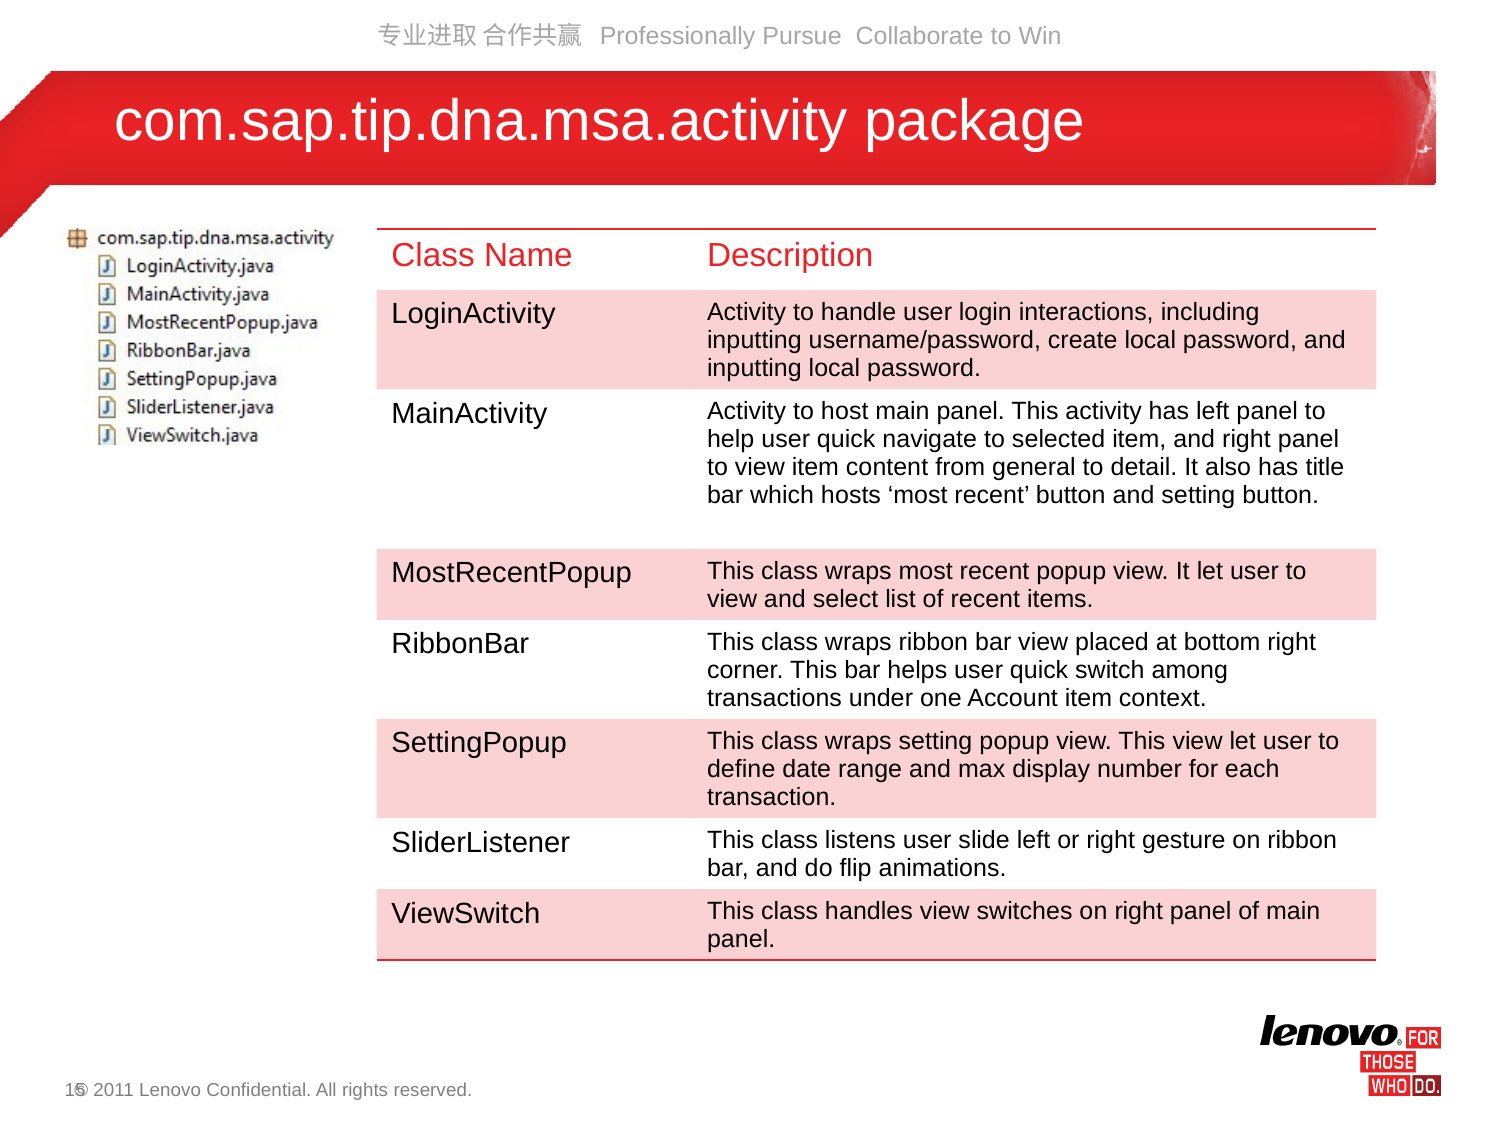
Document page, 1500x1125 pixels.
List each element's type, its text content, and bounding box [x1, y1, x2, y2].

table_cell This class wraps ribbon bar view placed at bottom right corner. This bar helps user quick switch among transactions under one Account item context. [692, 620, 1376, 719]
table_cell Activity to handle user login interactions, including inputting username/password, create local password, and inputting local password. [692, 290, 1376, 389]
table_header Description [692, 230, 1376, 290]
table_cell This class handles view switches on right panel of main panel. [692, 889, 1376, 959]
table_cell LoginActivity [377, 290, 692, 389]
table_cell MainActivity [377, 389, 692, 549]
picture [1260, 1015, 1441, 1096]
table_cell This class wraps most recent popup view. It let user to view and select list of recent items. [692, 549, 1376, 620]
table_cell SettingPopup [377, 719, 692, 818]
picture [0, 0, 1500, 445]
title com.sap.tip.dna.msa.activity package [99, 75, 1240, 135]
table_header Class Name [377, 230, 692, 290]
table_cell Activity to host main panel. This activity has left panel to help user quick navigate to selected item, and right panel to view item content from general to detail. It also has title bar which hosts ‘most recent’ button and setting button. [692, 389, 1376, 549]
table_cell This class listens user slide left or right gesture on ribbon bar, and do flip animations. [692, 818, 1376, 889]
table_cell ViewSwitch [377, 889, 692, 959]
table_cell MostRecentPopup [377, 549, 692, 620]
table_cell SliderListener [377, 818, 692, 889]
table_cell This class wraps setting popup view. This view let user to define date range and max display number for each transaction. [692, 719, 1376, 818]
table_cell RibbonBar [377, 620, 692, 719]
